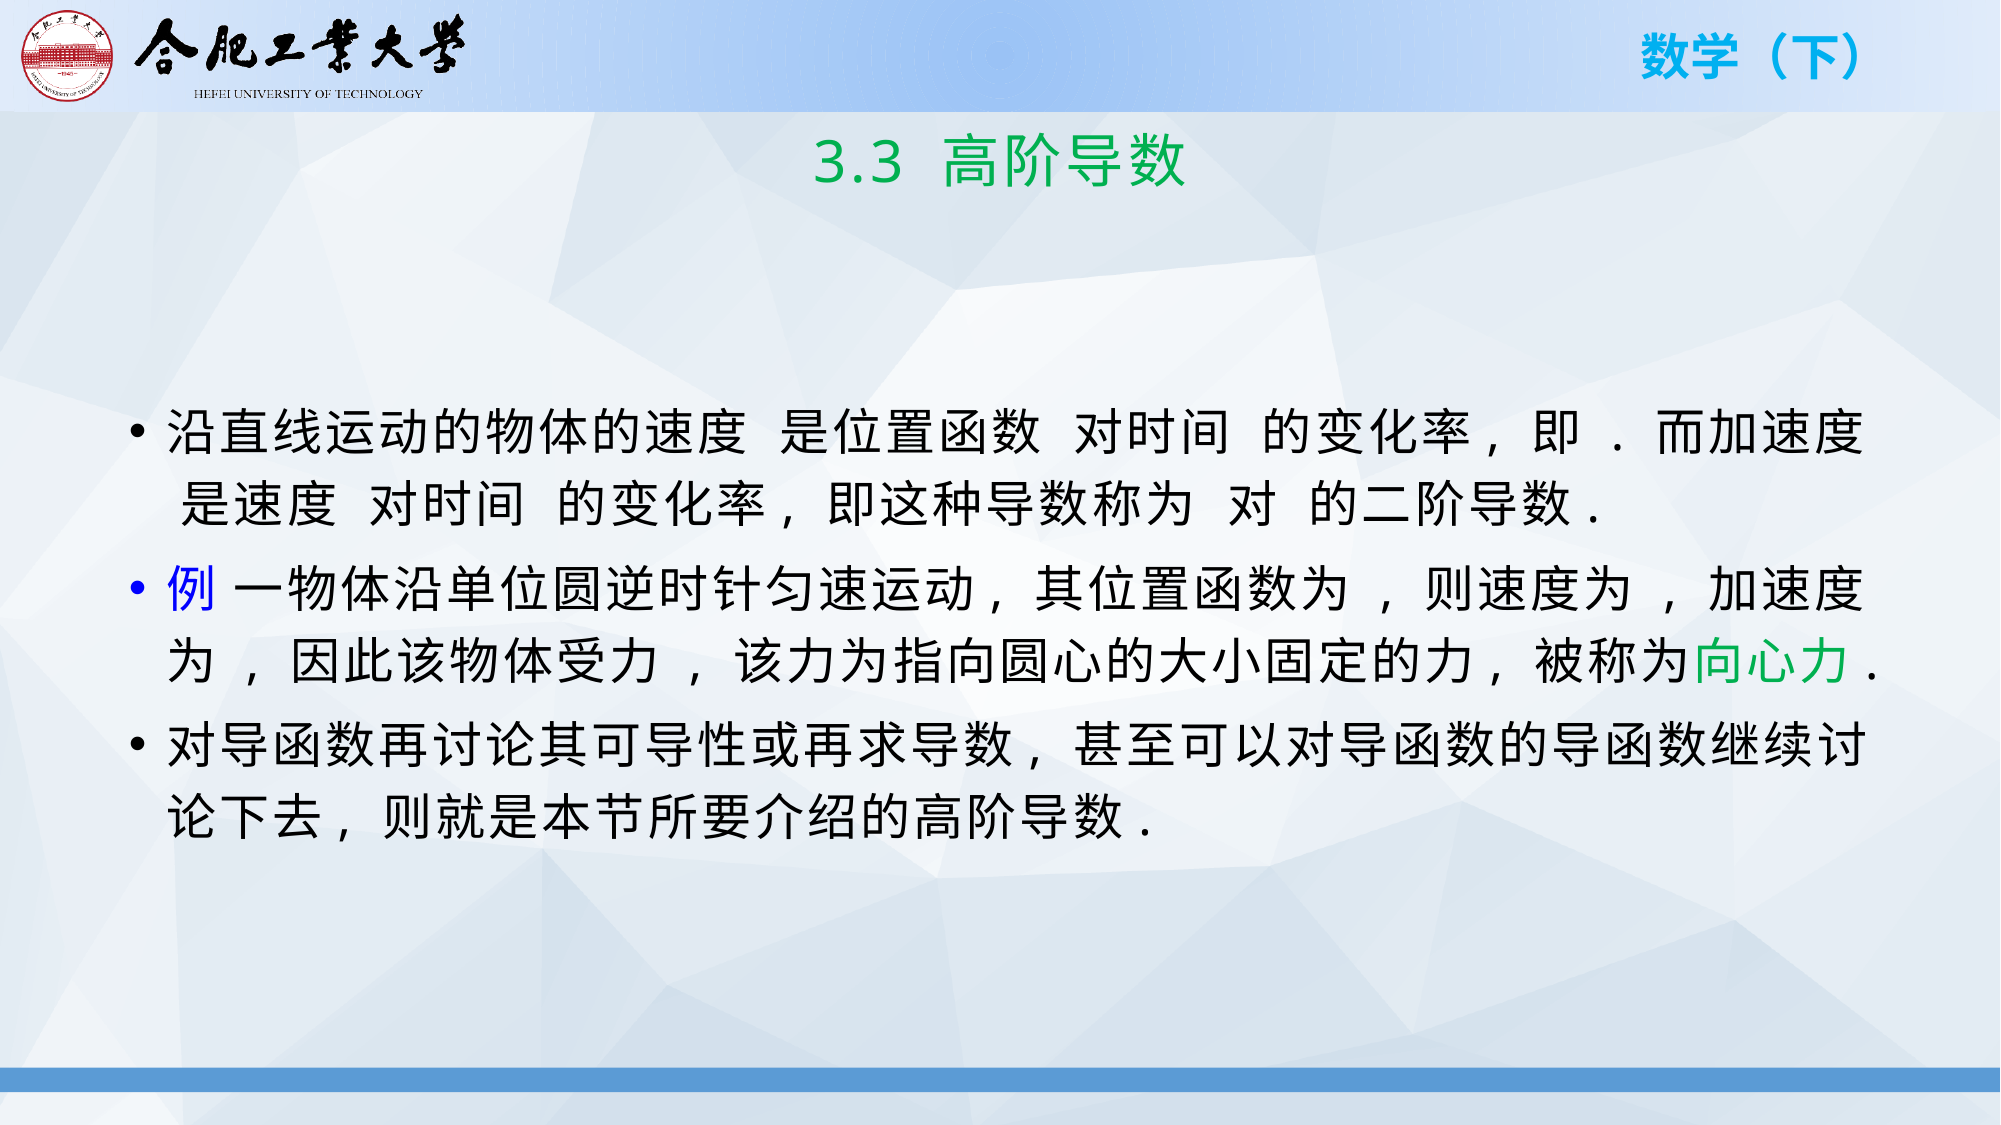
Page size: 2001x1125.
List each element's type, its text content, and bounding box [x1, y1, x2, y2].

picture [21, 10, 113, 102]
picture [0, 0, 2001, 1125]
title 3.3 高阶导数 [114, 118, 1886, 201]
picture [134, 13, 465, 98]
